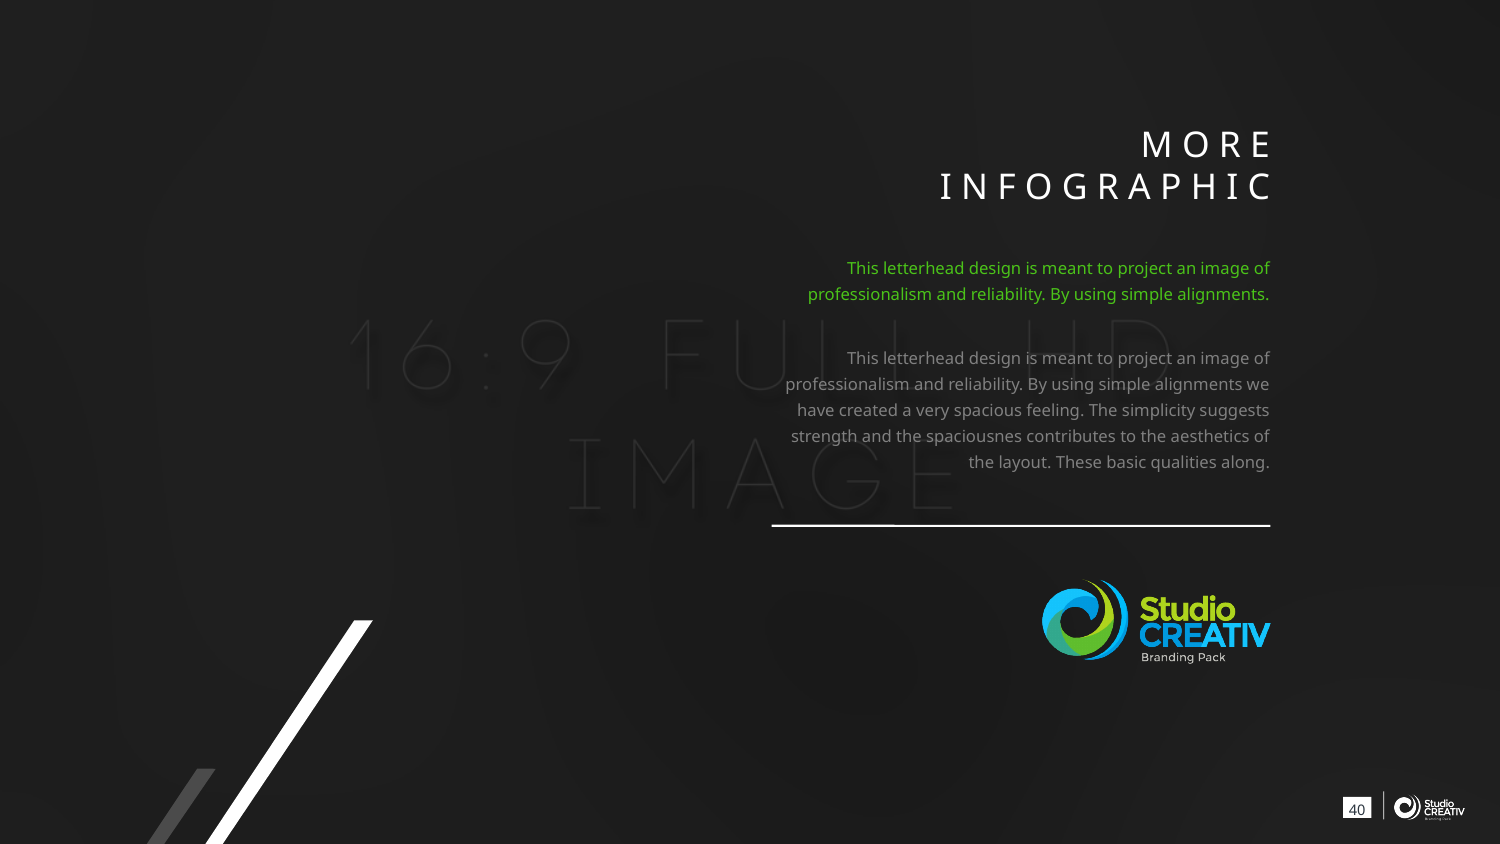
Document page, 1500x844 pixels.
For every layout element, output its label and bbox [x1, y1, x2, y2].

picture [0, 0, 1500, 844]
text_box [145, 619, 373, 844]
text_box [1339, 791, 1466, 821]
